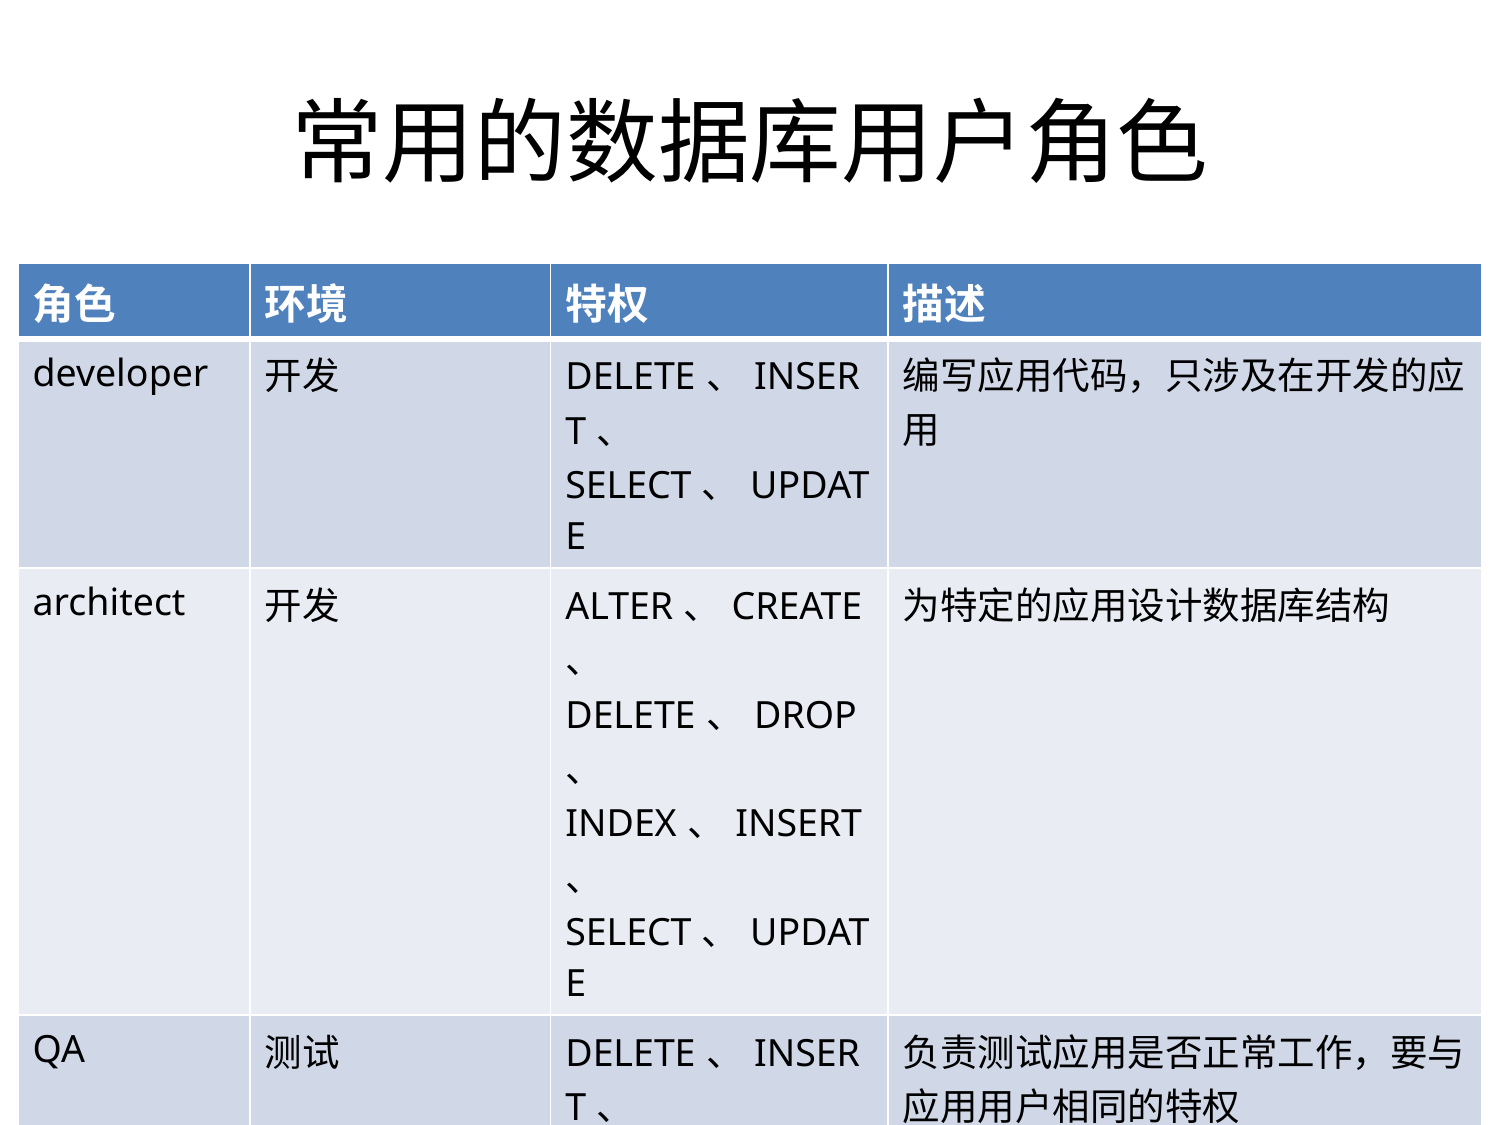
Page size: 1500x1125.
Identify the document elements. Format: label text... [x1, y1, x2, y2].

table_cell QA [19, 1016, 249, 1125]
table_cell DELETE、INSERT、 SELECT、UPDATE [551, 1016, 887, 1125]
table_cell 开发 [251, 342, 550, 567]
table_header 环境 [251, 264, 550, 336]
table_cell architect [19, 569, 249, 1014]
table_header 描述 [889, 264, 1481, 336]
table_header 角色 [19, 264, 249, 336]
title 常用的数据库用户角色 [75, 45, 1425, 233]
table_cell 开发 [251, 569, 550, 1014]
table_cell 为特定的应用设计数据库结构 [889, 569, 1481, 1014]
table_cell ALTER、CREATE、 DELETE、DROP、 INDEX、INSERT、 SELECT、UPDATE [551, 569, 887, 1014]
table_cell 测试 [251, 1016, 550, 1125]
table_cell 编写应用代码，只涉及在开发的应用 [889, 342, 1481, 567]
table_cell developer [19, 342, 249, 567]
table_cell 负责测试应用是否正常工作，要与应用用户相同的特权 [889, 1016, 1481, 1125]
table_cell DELETE、INSERT、 SELECT、UPDATE [551, 342, 887, 567]
table_header 特权 [551, 264, 887, 336]
